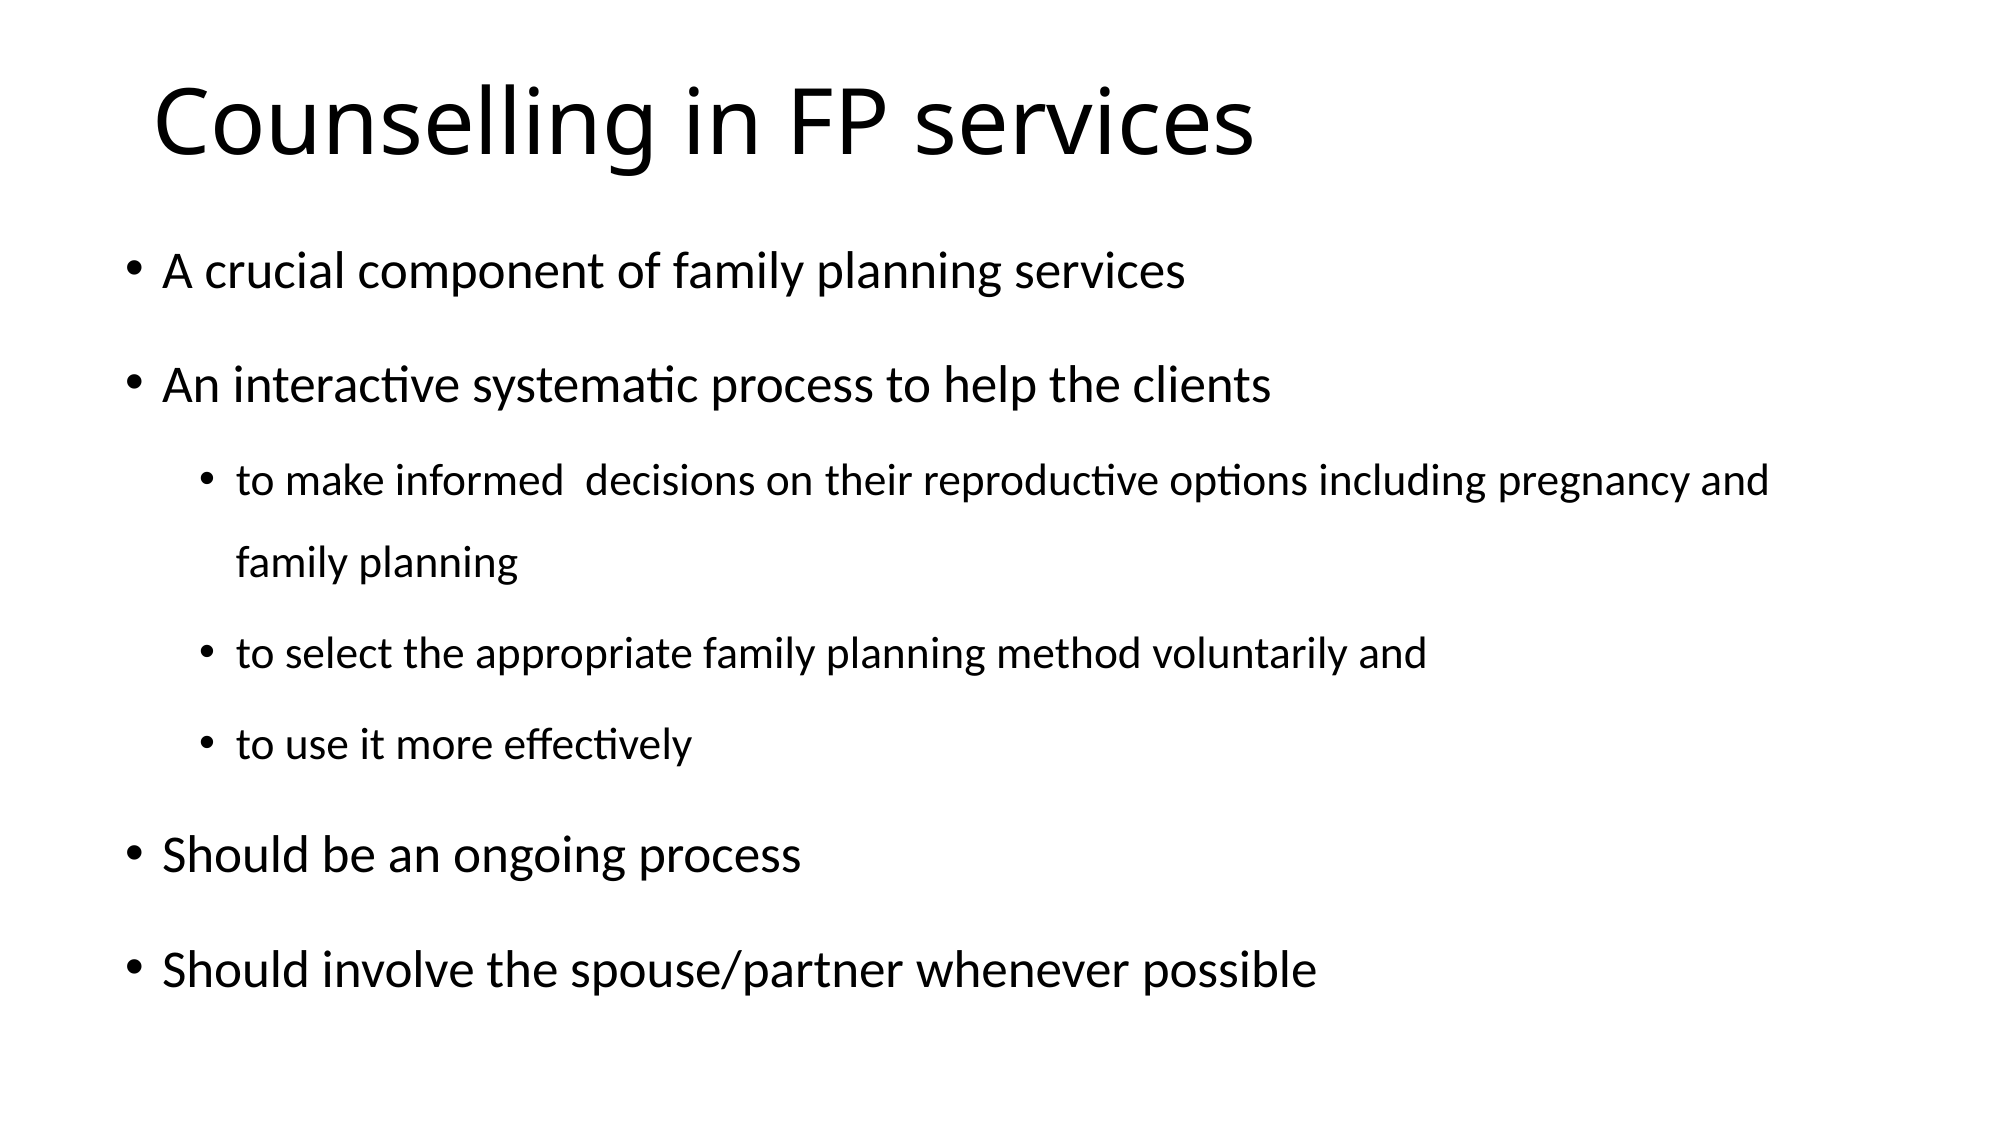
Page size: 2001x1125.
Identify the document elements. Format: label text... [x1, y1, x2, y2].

title Counselling in FP services [137, 15, 1863, 234]
list A crucial component of family planning services An interactive systematic process to help the clients to make informed decisions on their reproductive options including pregnancy and family planning to select the appropriate family planning method voluntarily and to use it more effectively Should be an ongoing process Should involve the spouse/partner whenever possible [110, 196, 1863, 1014]
